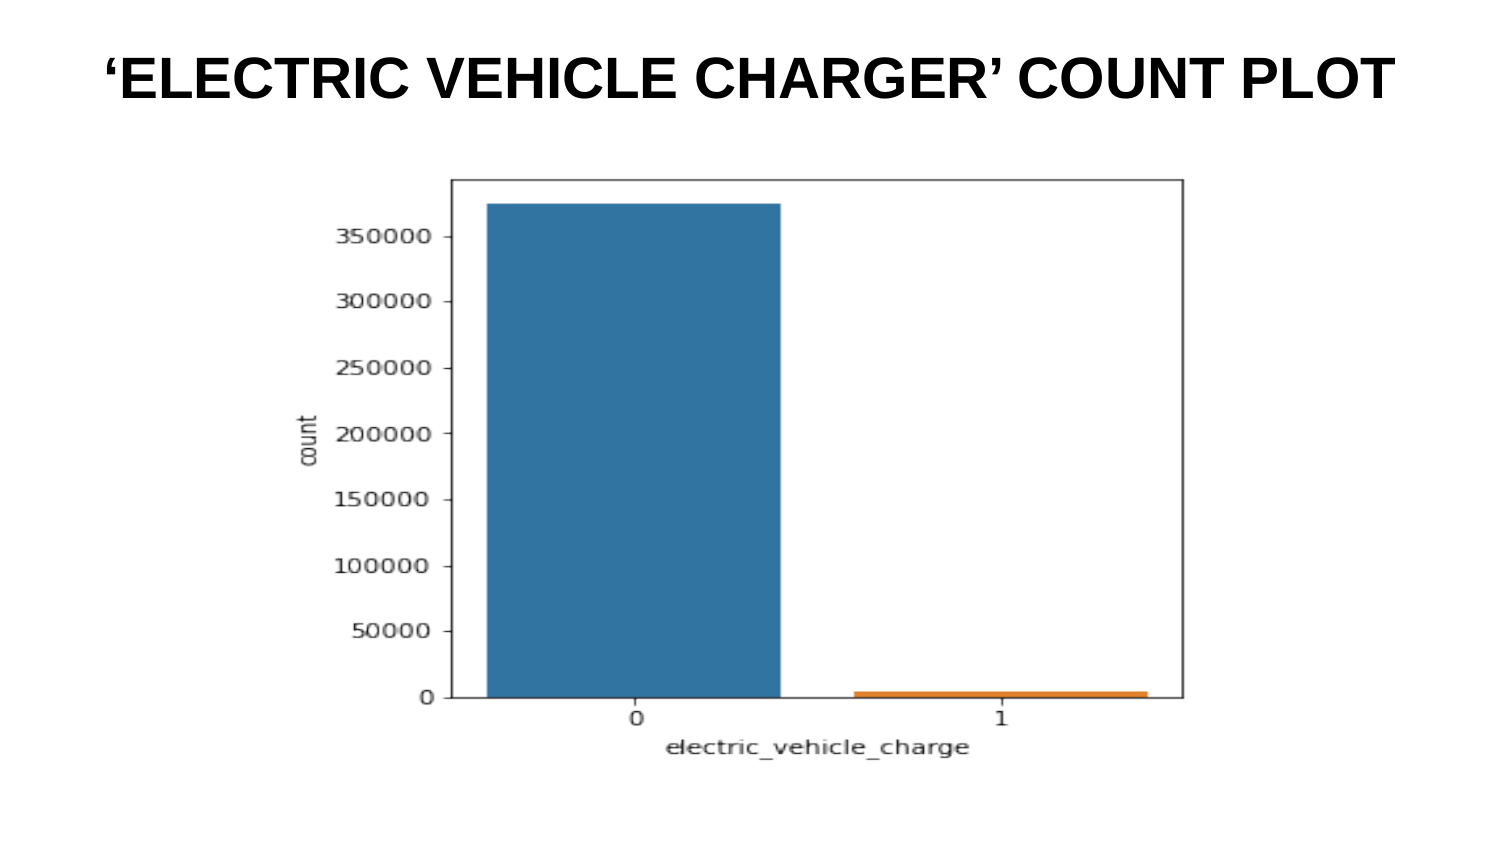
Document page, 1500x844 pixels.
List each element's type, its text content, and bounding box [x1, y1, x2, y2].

title ‘ELECTRIC VEHICLE CHARGER’ COUNT PLOT [51, 25, 1449, 120]
picture [278, 166, 1201, 772]
